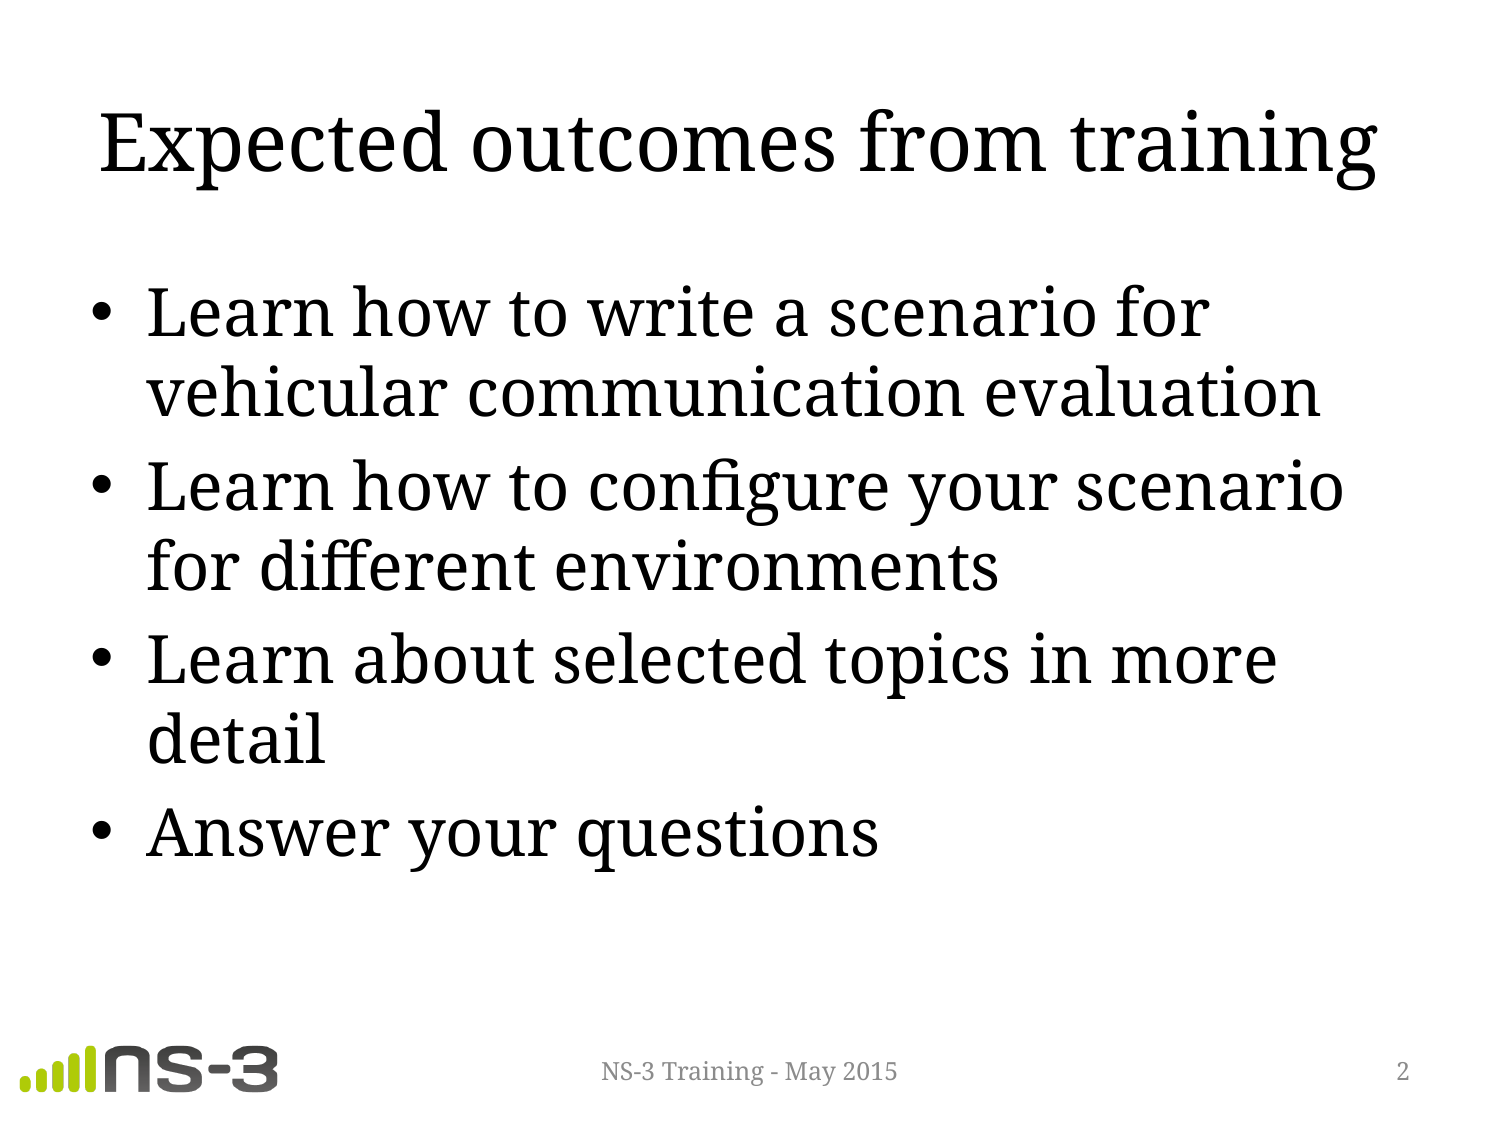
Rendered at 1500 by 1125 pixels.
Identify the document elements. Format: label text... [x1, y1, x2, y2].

title Expected outcomes from training [75, 45, 1425, 233]
footer NS-3 Training - May 2015 [512, 1042, 988, 1103]
picture [0, 1033, 296, 1103]
list Learn how to write a scenario for vehicular communication evaluation Learn how to configure your scenario for different environments Learn about selected topics in more detail Answer your questions [75, 262, 1425, 1005]
slide_number 2 [1074, 1042, 1425, 1103]
